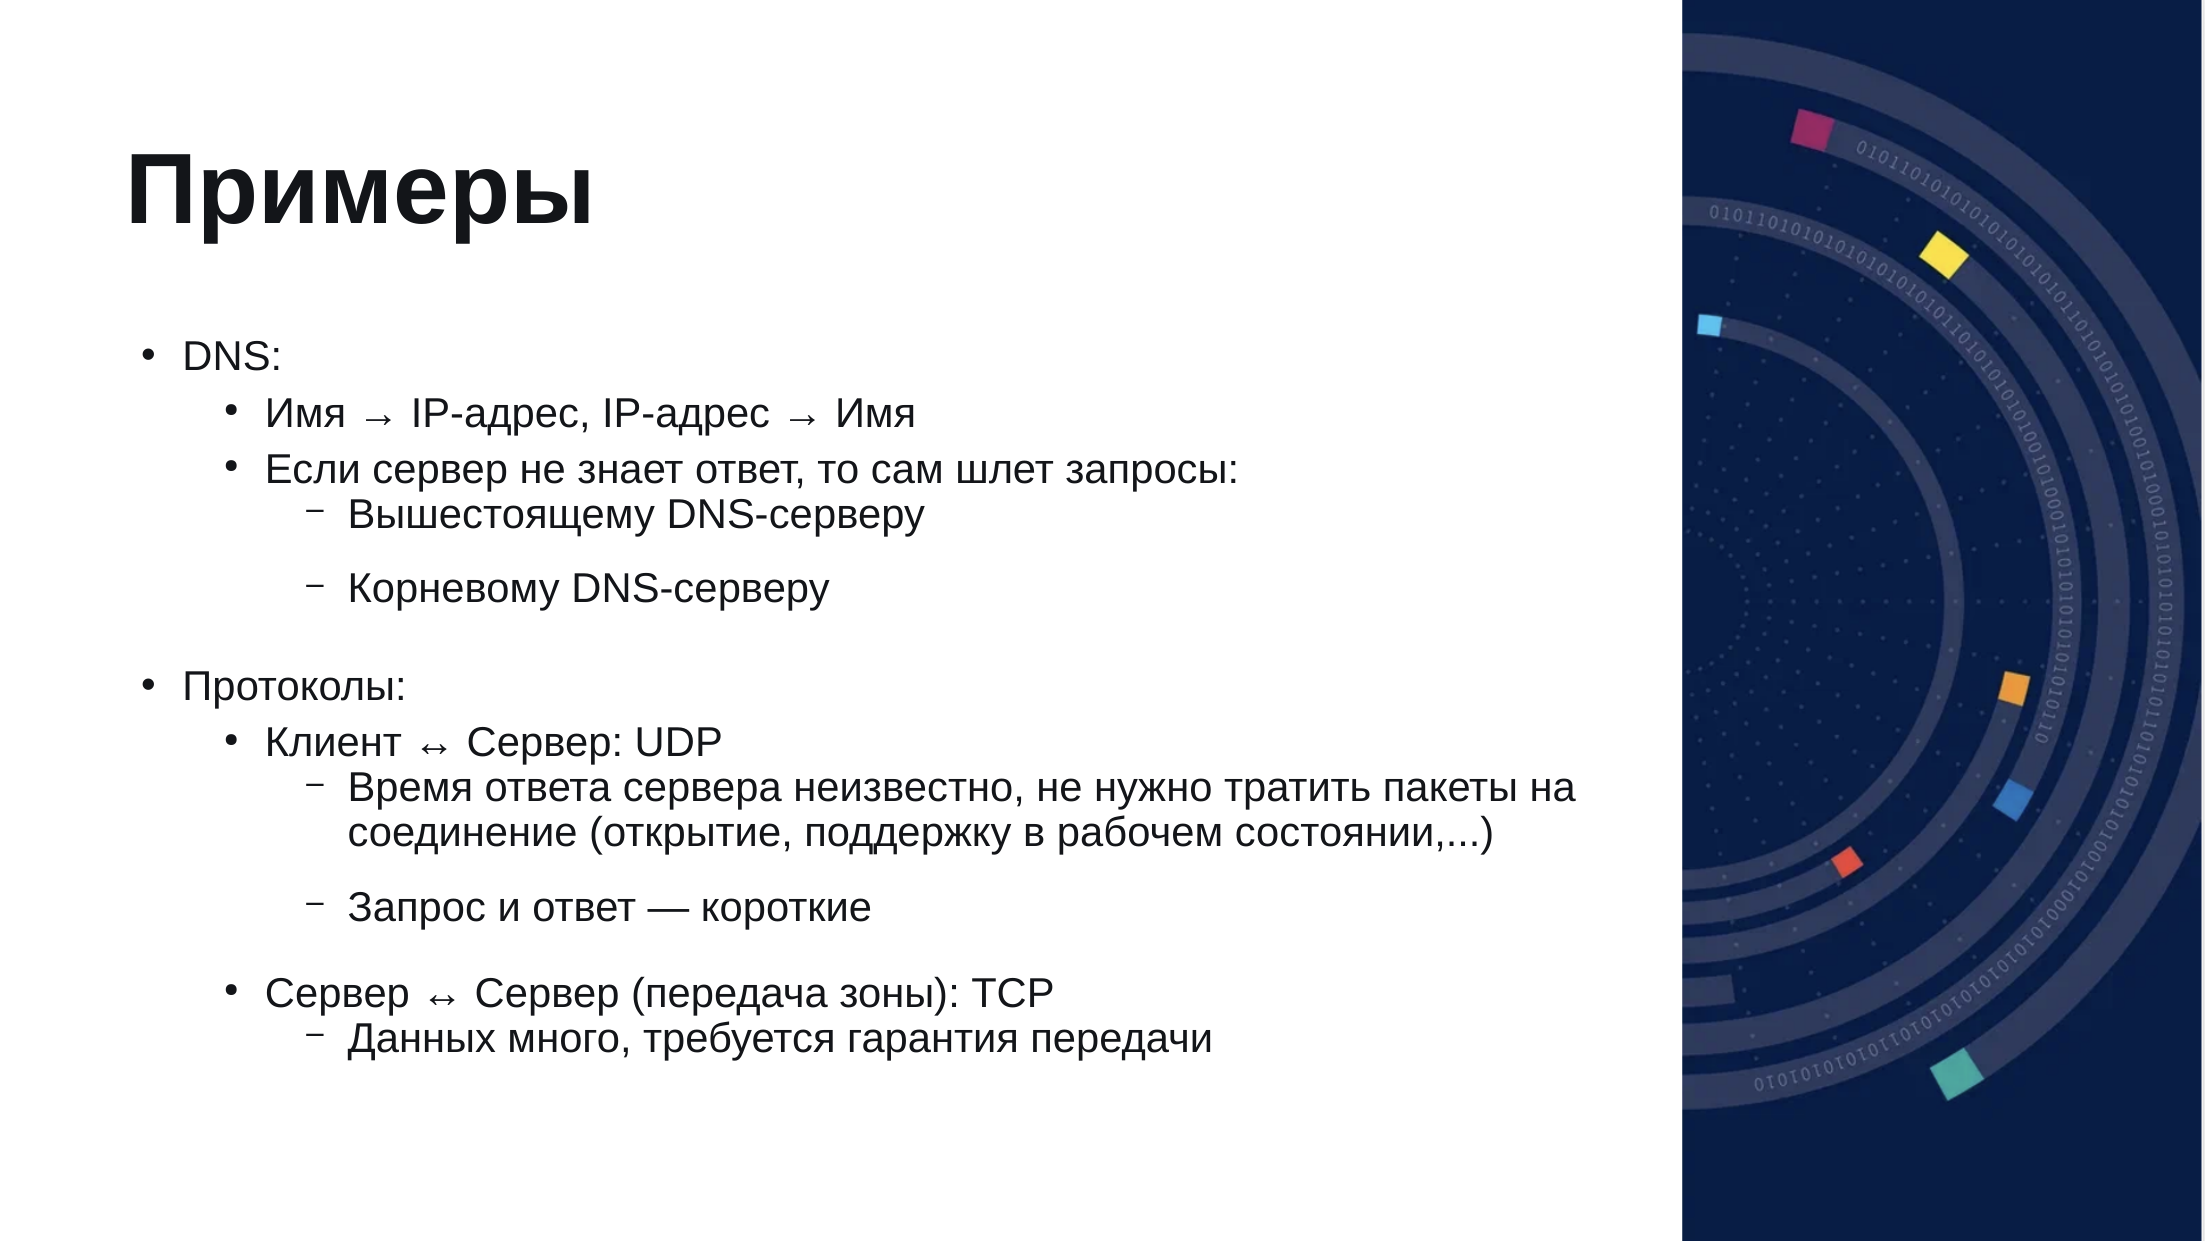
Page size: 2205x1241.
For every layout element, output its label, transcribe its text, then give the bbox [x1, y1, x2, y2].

title Примеры [110, 129, 1680, 337]
picture [1680, 0, 2205, 1241]
list DNS: Имя → IP-адреc, IP-адрес → Имя Если сервер не знает ответ, то сам шлет запросы: Вышестоящему DNS-серверу Корневому DNS-серверу Протоколы: Клиент ↔ Сервер: UDP Время ответа сервера неизвестно, не нужно тратить пакеты на соединение (открытие, поддержку в рабочем состоянии,...) Запрос и ответ — короткие Сервер ↔ Сервер (передача зоны): TCP Данных много, требуется гарантия передачи [126, 327, 1615, 1148]
